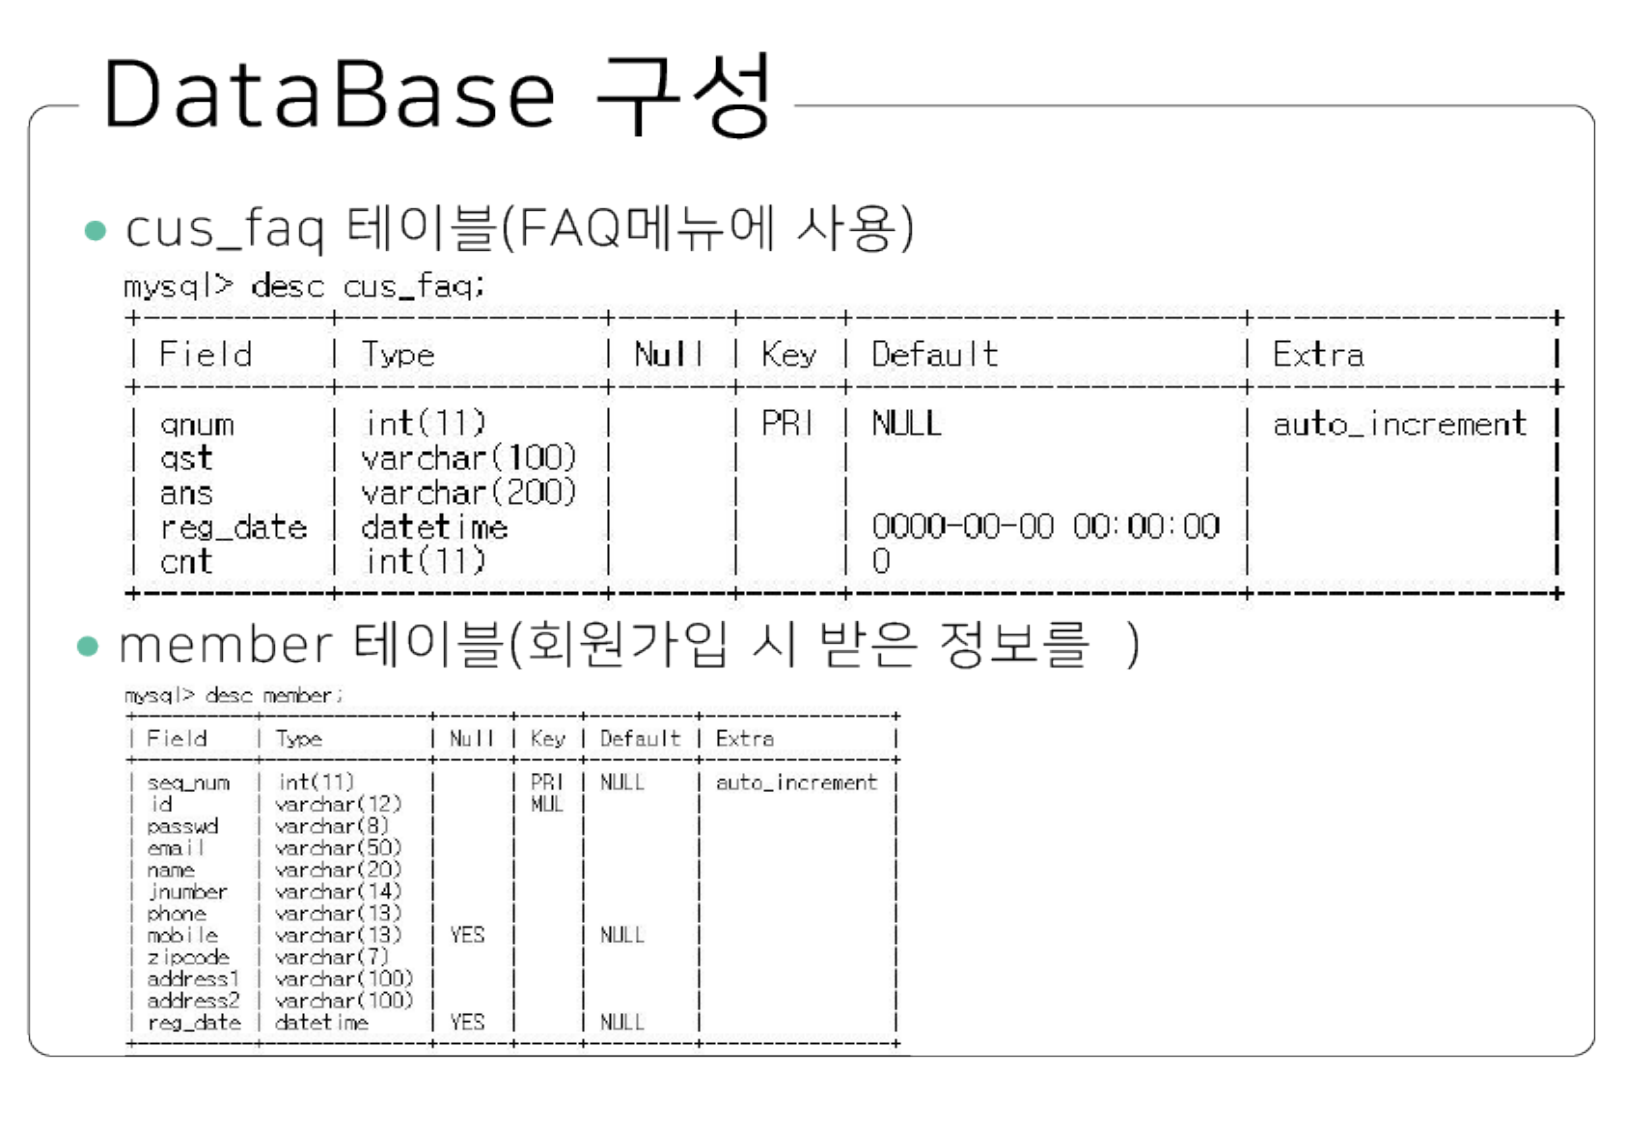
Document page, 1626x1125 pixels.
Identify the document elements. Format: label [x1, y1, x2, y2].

list [0, 0, 1625, 1083]
